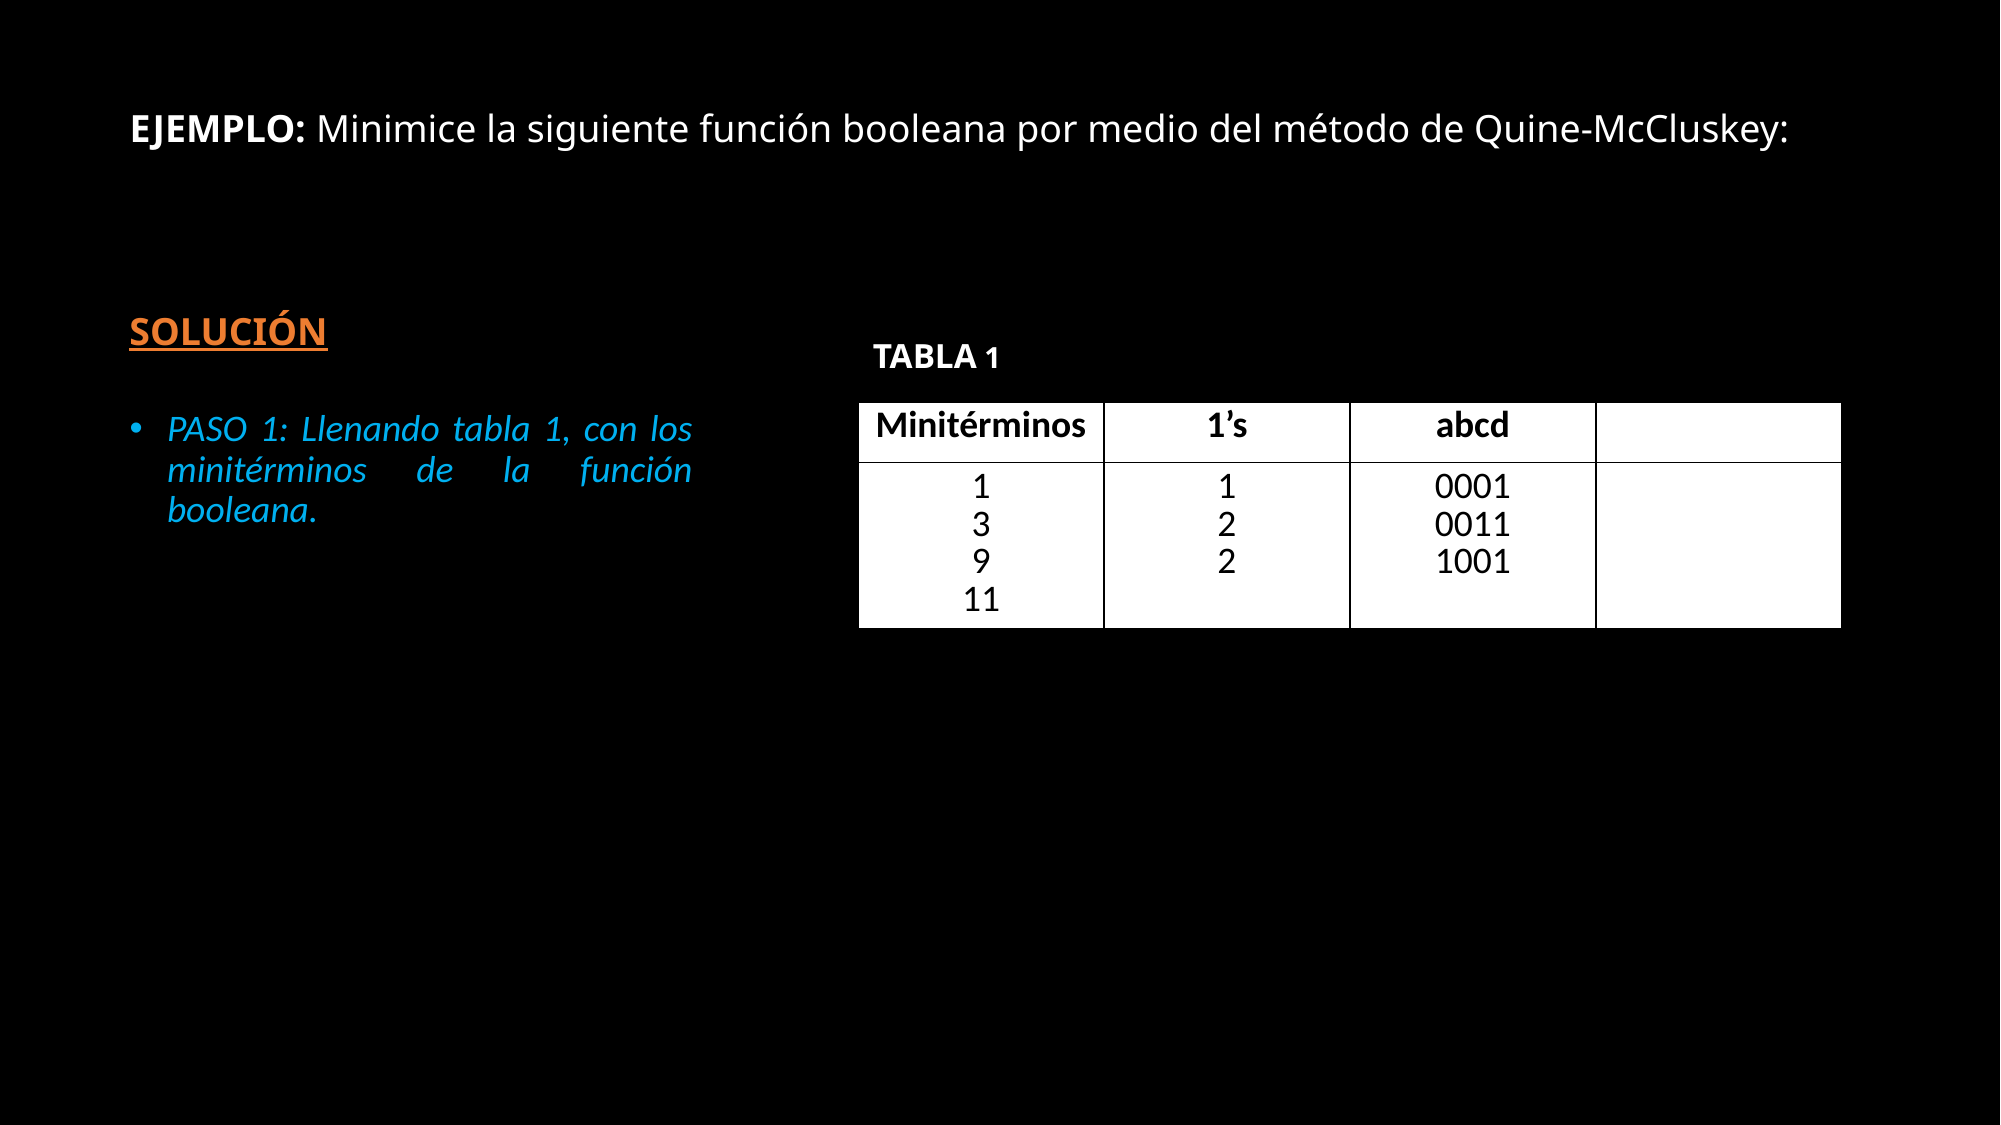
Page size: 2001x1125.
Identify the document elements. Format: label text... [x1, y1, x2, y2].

table_header abcd [1351, 403, 1595, 462]
table_cell 1 3 9 11 [859, 463, 1103, 628]
table_cell 1 2 2 [1105, 463, 1349, 628]
list PASO 1: Llenando tabla 1, con los minitérminos de la función booleana. [114, 401, 708, 1053]
table_cell [1597, 463, 1841, 628]
table_header [1597, 403, 1841, 462]
table_header Minitérminos [859, 403, 1103, 462]
table_cell 0001 0011 1001 [1351, 463, 1595, 628]
text_box SOLUCIÓN [114, 300, 485, 361]
text_box TABLA 1 [858, 328, 1228, 383]
table_header 1’s [1105, 403, 1349, 462]
